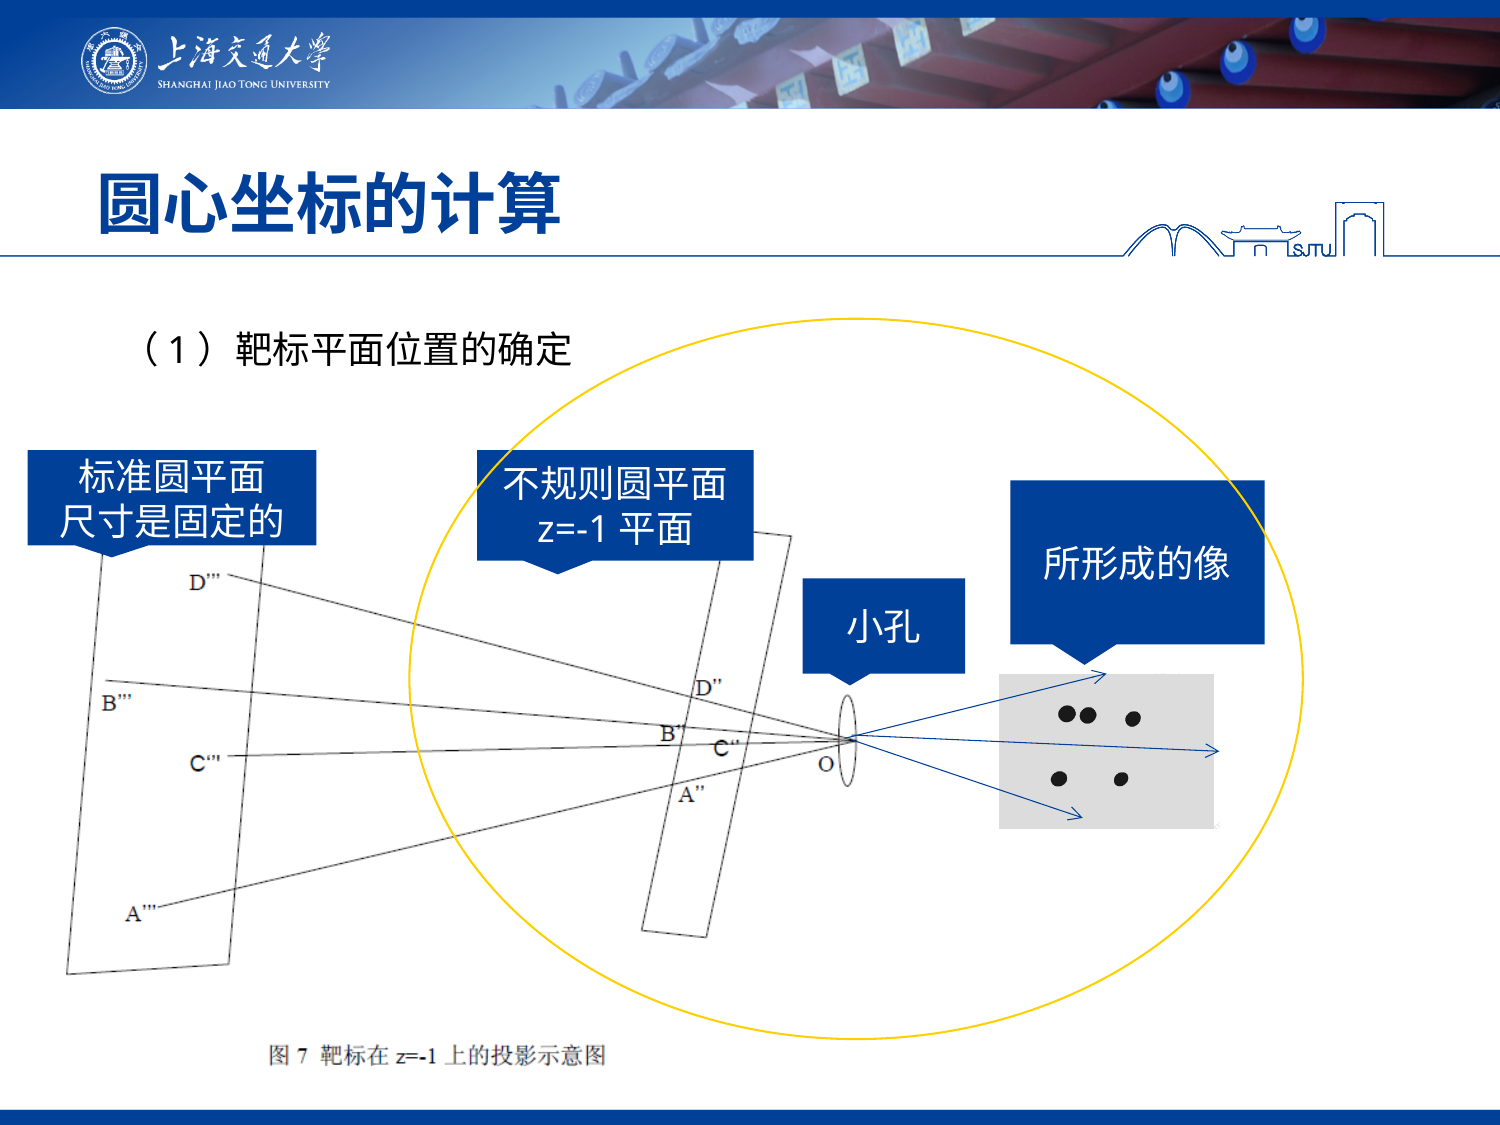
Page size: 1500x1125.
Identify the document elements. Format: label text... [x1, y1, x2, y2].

text_box [482, 317, 1304, 1036]
picture [27, 480, 927, 1075]
text_box （1）靶标平面位置的确定 [106, 318, 817, 379]
picture [993, 752, 1220, 829]
picture [1107, 673, 1220, 735]
text_box 所形成的像 [1230, 479, 1266, 531]
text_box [851, 735, 1220, 752]
picture [0, 18, 1500, 109]
text_box 不规则圆平面 z=-1平面 [476, 449, 509, 480]
text_box 标准圆平面 尺寸是固定的 [26, 449, 318, 547]
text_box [851, 752, 1083, 818]
text_box （1）靶标平面位置的确定 [895, 318, 1239, 379]
title 圆心坐标的计算 [81, 160, 1455, 255]
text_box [845, 673, 1107, 739]
